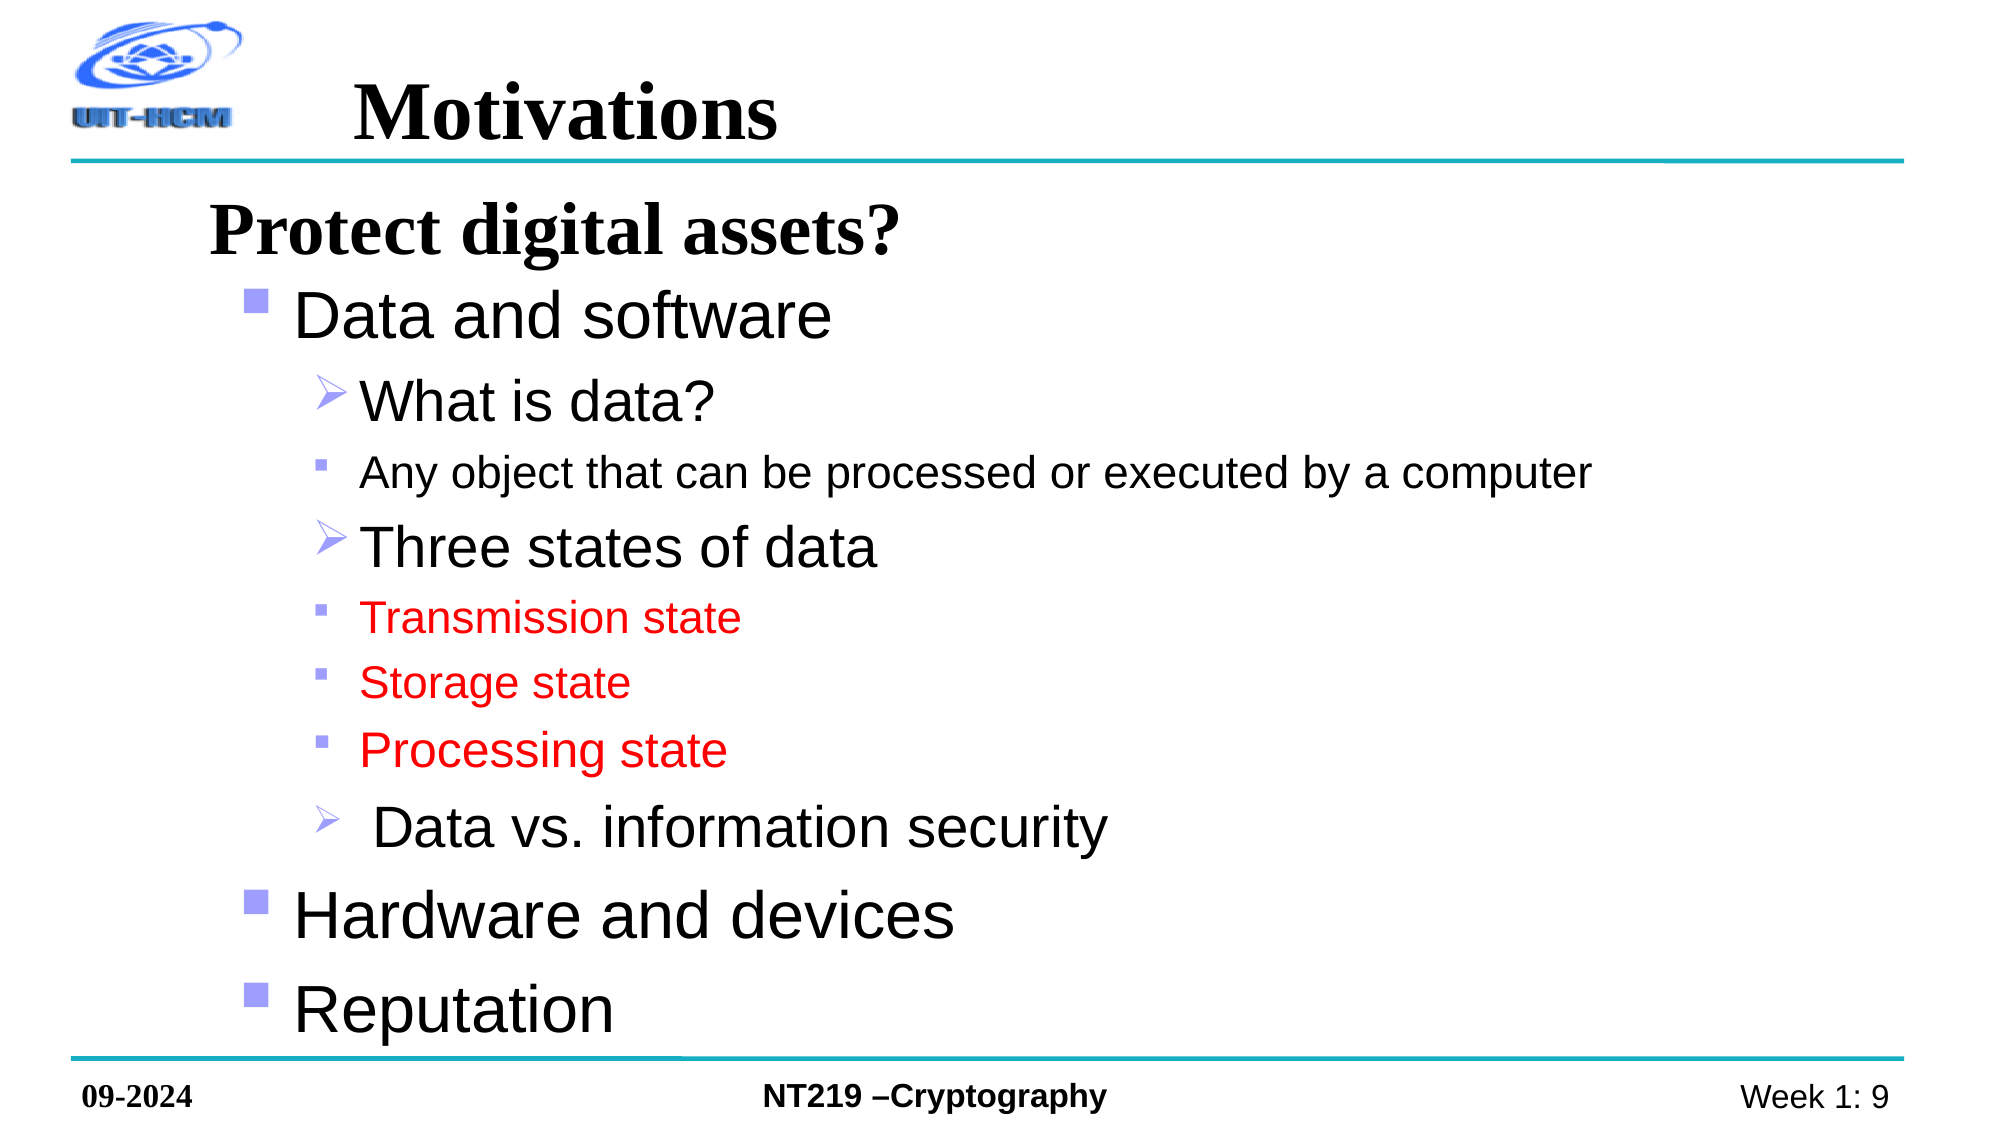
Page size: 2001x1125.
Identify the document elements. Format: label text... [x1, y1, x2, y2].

title Motivations [338, 0, 1576, 213]
list Data and software What is data? Any object that can be processed or executed by a computer Three states of data Transmission state Storage state Processing state Data vs. information security Hardware and devices Reputation [222, 264, 1827, 988]
text_box Protect digital assets? [195, 172, 920, 278]
picture [51, 8, 264, 139]
